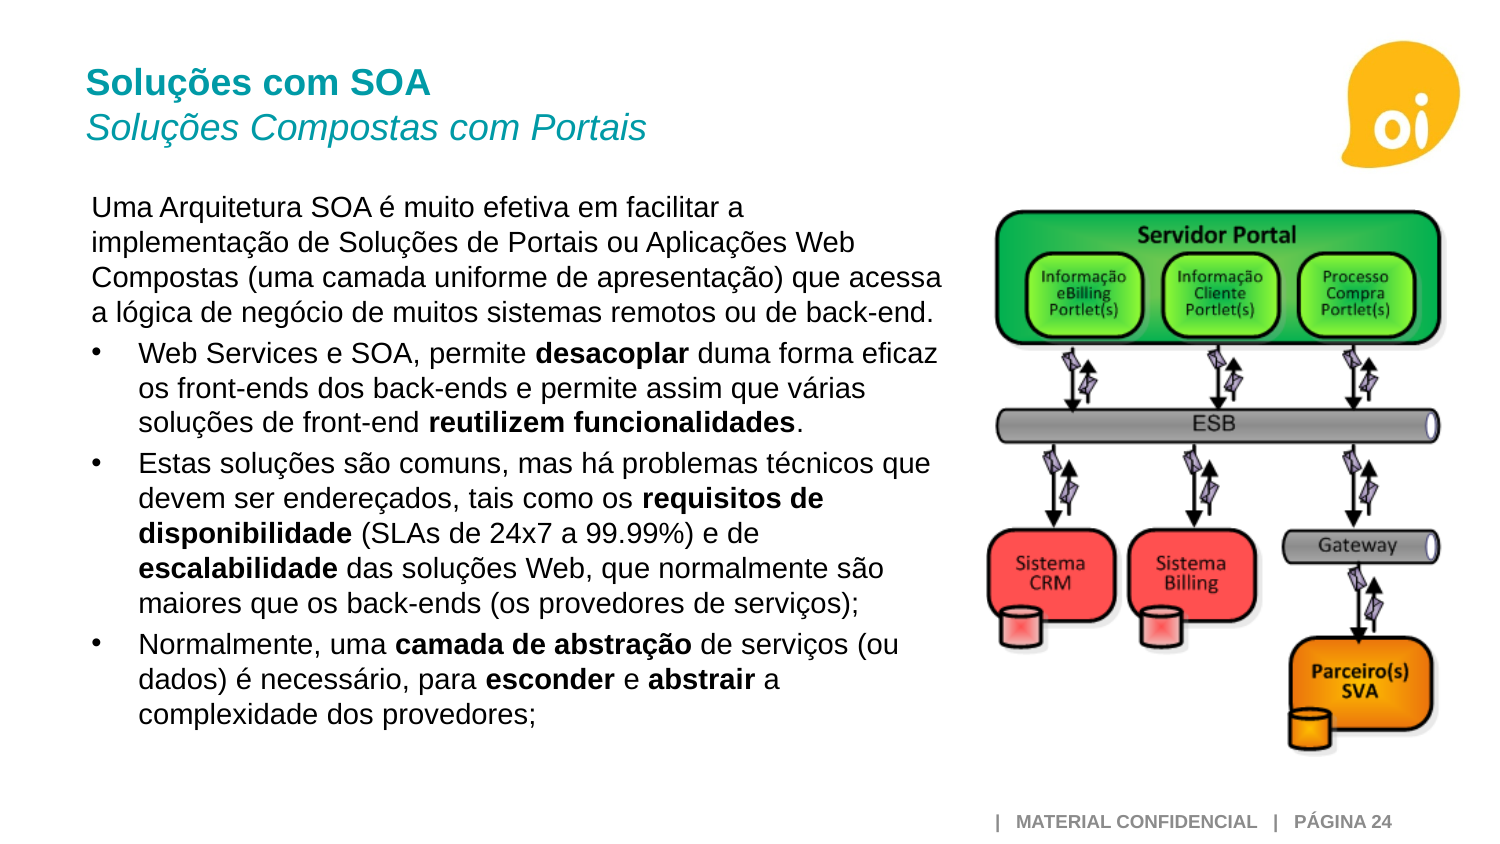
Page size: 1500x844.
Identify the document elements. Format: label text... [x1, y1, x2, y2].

slide_number | MATERIAL CONFIDENCIAL | PÁGINA 24 [773, 799, 1408, 844]
title Soluções com SOA Soluções Compostas com Portais [70, 50, 1182, 157]
list Uma Arquitetura SOA é muito efetiva em facilitar a implementação de Soluções de Portais ou Aplicações Web Compostas (uma camada uniforme de apresentação) que acessa a lógica de negócio de muitos sistemas remotos ou de back-end. Web Services e SOA, permite desacoplar duma forma eficaz os front-ends dos back-ends e permite assim que várias soluções de front-end reutilizem funcionalidades. Estas soluções são comuns, mas há problemas técnicos que devem ser endereçados, tais como os requisitos de disponibilidade (SLAs de 24x7 a 99.99%) e de escalabilidade das soluções Web, que normalmente são maiores que os back-ends (os provedores de serviços); Normalmente, uma camada de abstração de serviços (ou dados) é necessário, para esconder e abstrair a complexidade dos provedores; [76, 180, 963, 738]
picture [0, 0, 1500, 844]
